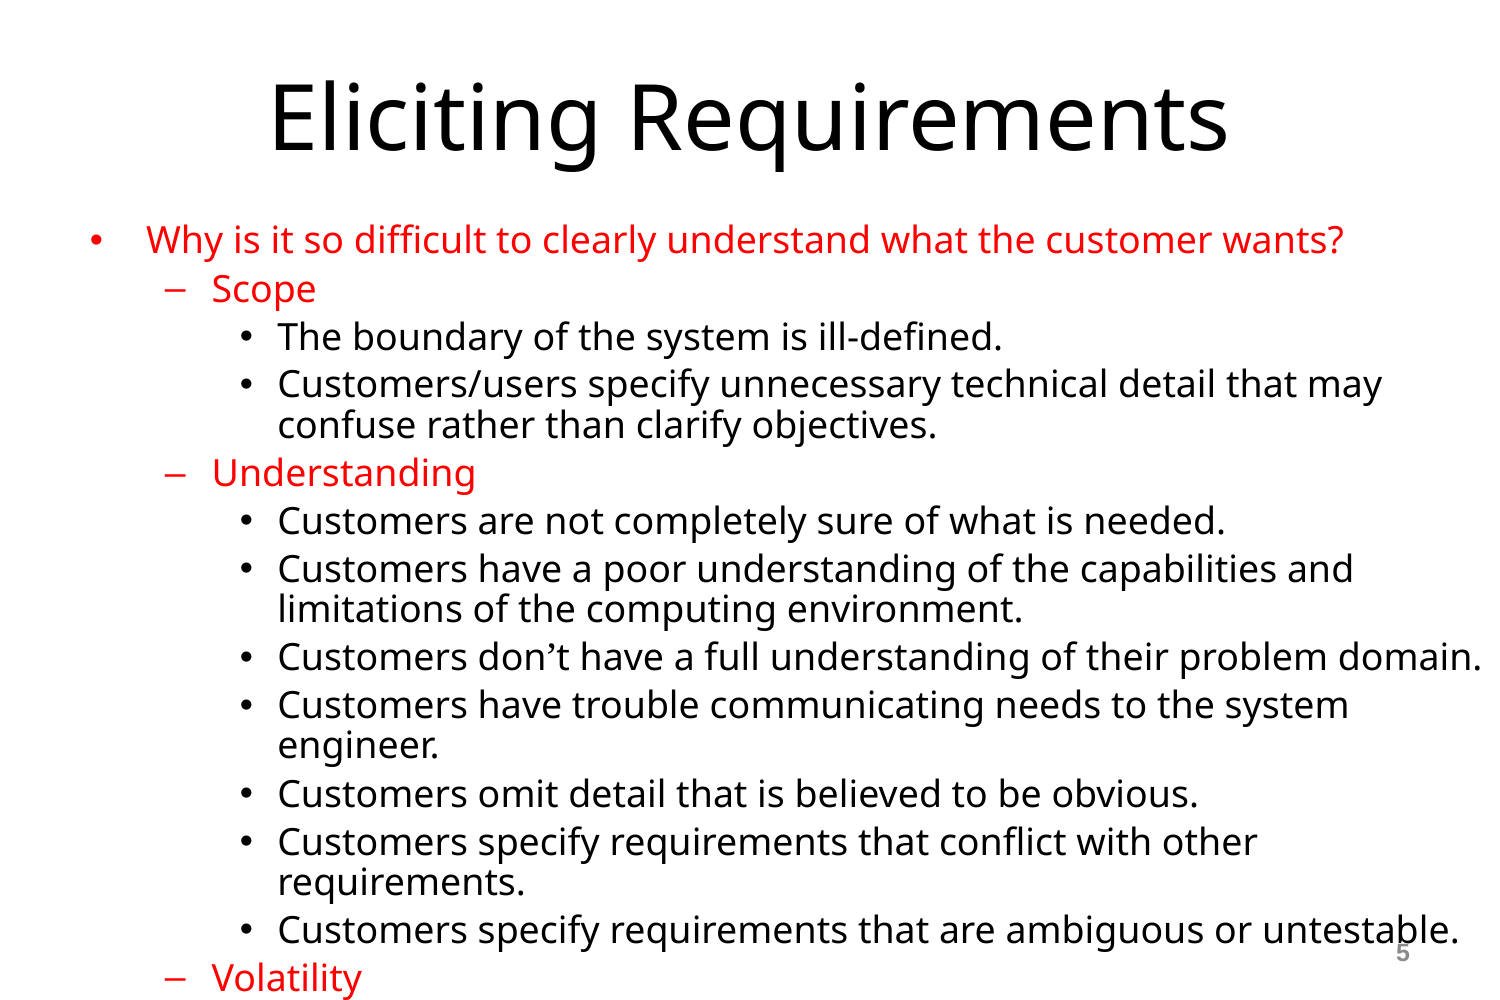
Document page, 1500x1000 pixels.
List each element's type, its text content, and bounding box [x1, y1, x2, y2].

text_box Eliciting Requirements [247, 31, 1252, 196]
text_box <number> [1074, 926, 1425, 981]
text_box Why is it so difficult to clearly understand what the customer wants? Scope The boundary of the system is ill-defined. Customers/users specify unnecessary technical detail that may confuse rather than clarify objectives. Understanding Customers are not completely sure of what is needed. Customers have a poor understanding of the capabilities and limitations of the computing environment. Customers don’t have a full understanding of their problem domain. Customers have trouble communicating needs to the system engineer. Customers omit detail that is believed to be obvious. Customers specify requirements that conflict with other requirements. Customers specify requirements that are ambiguous or untestable. Volatility Requirements change over time. [75, 214, 1500, 890]
